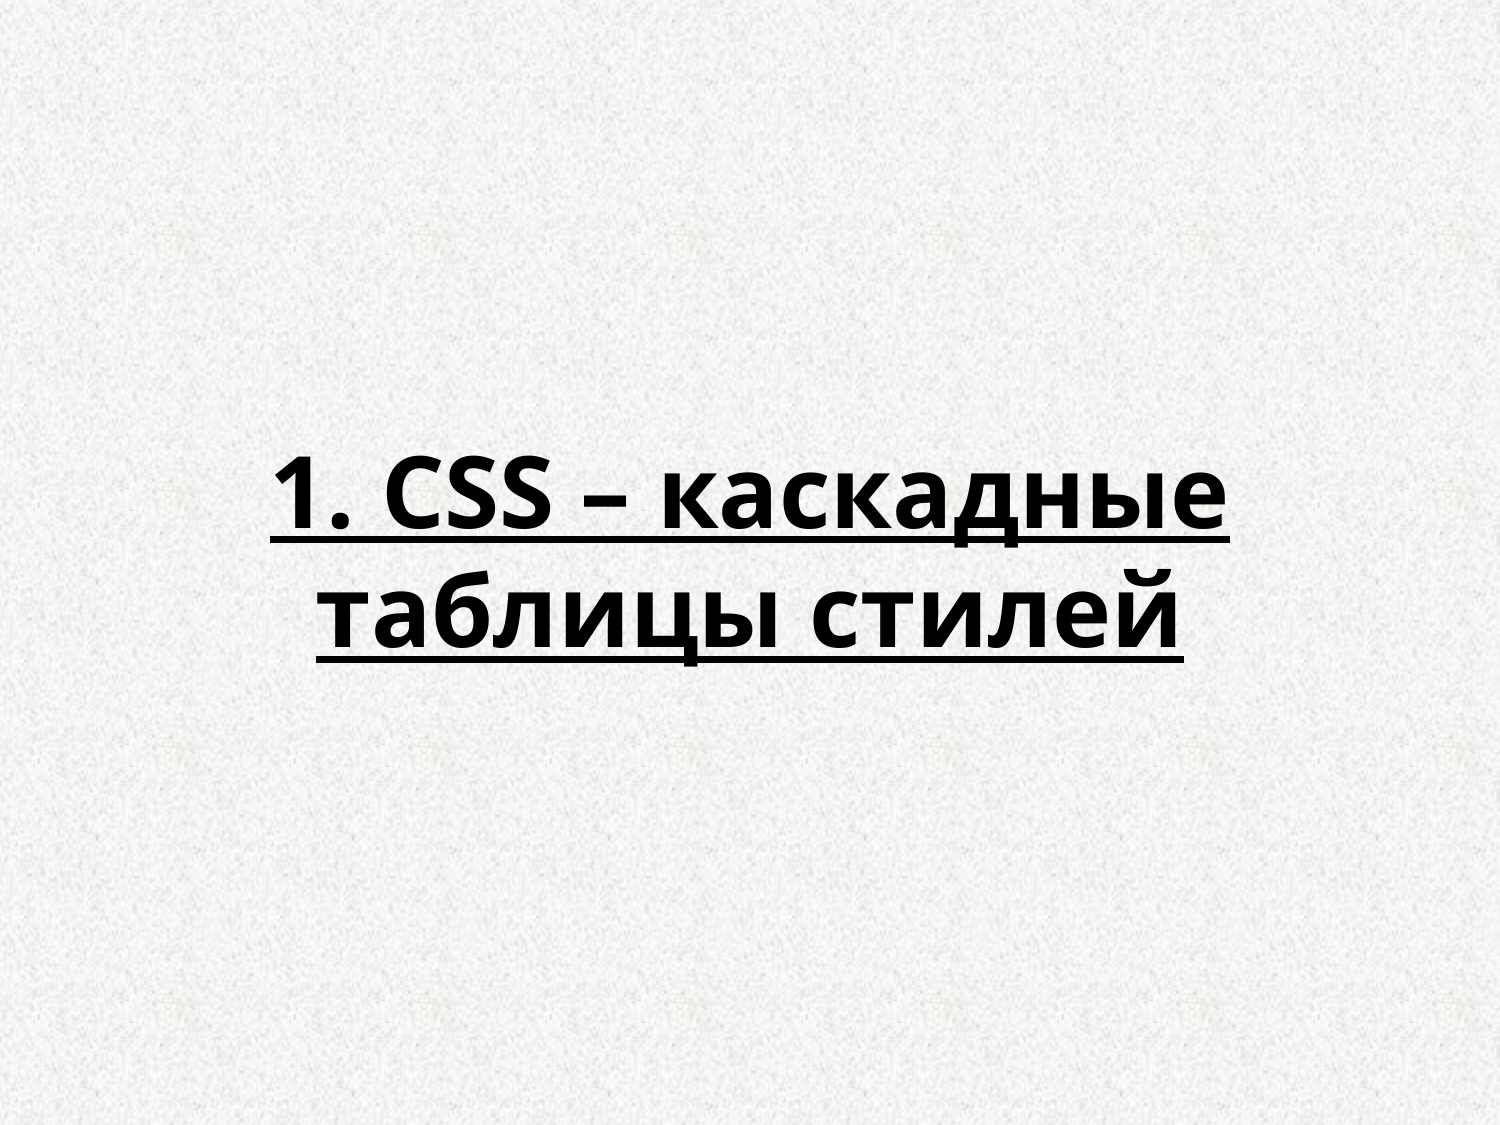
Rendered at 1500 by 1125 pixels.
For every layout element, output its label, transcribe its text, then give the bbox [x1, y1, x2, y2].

text_box 1. CSS – каскадные таблицы стилей [41, 420, 1459, 676]
